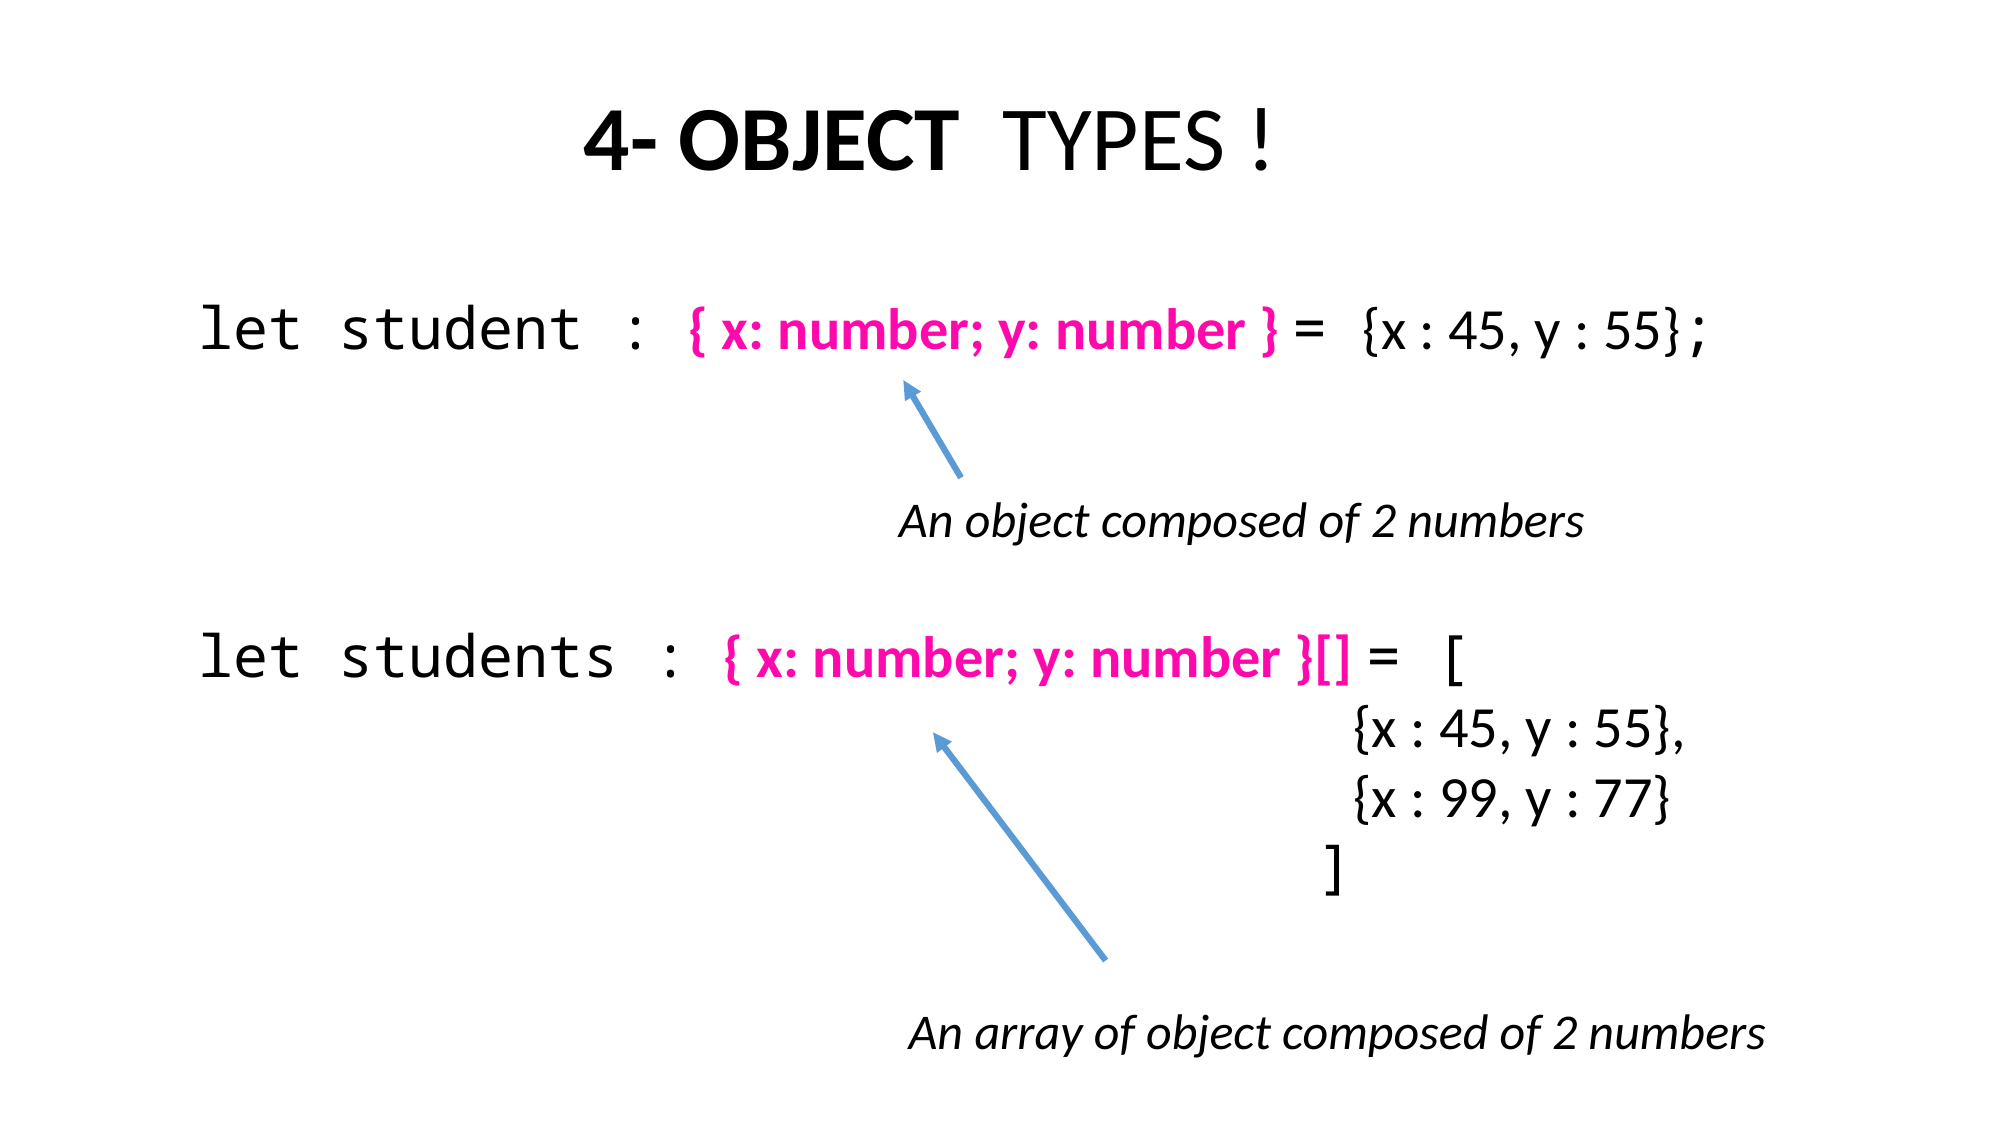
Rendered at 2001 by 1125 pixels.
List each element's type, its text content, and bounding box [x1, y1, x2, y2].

text_box An array of object composed of 2 numbers [893, 992, 1806, 1068]
text_box let student : { x: number; y: number } = {x : 45, y : 55}; [183, 283, 1907, 369]
text_box let students : { x: number; y: number }[] = [ {x : 45, y : 55}, {x : 99, y : 77} ] [183, 612, 1907, 907]
text_box An object composed of 2 numbers [883, 479, 1660, 555]
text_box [932, 732, 1106, 961]
text_box 4- OBJECT TYPES ! [544, 71, 1317, 197]
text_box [903, 379, 962, 478]
